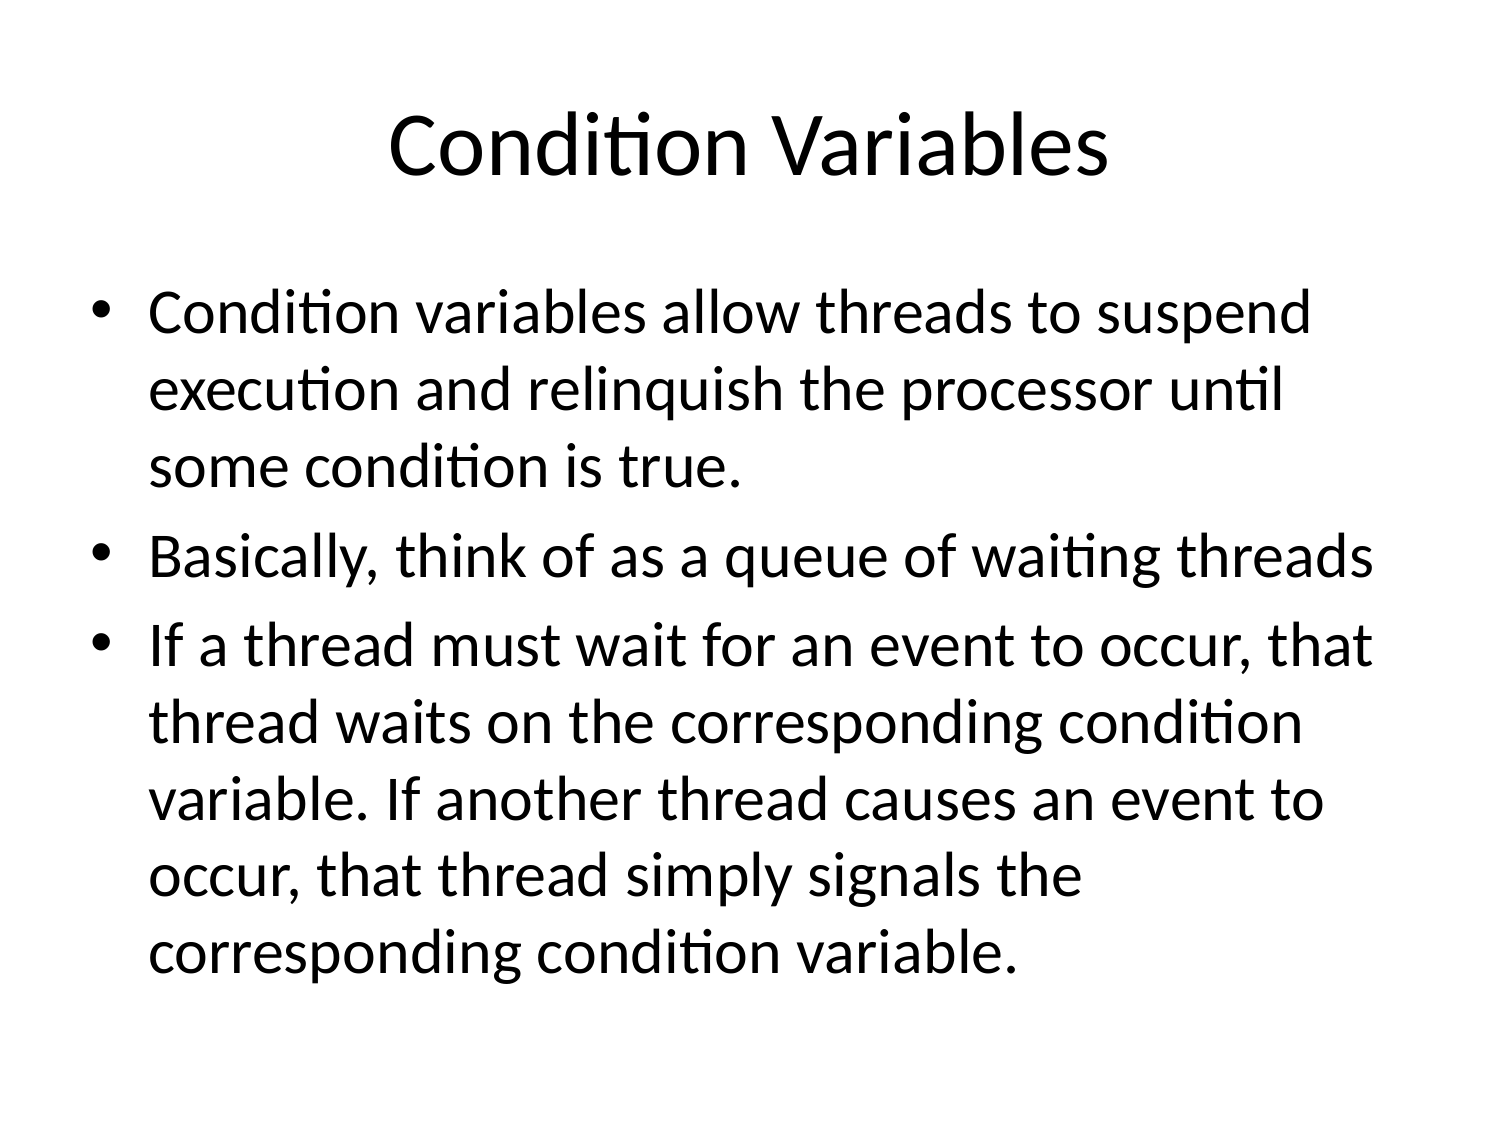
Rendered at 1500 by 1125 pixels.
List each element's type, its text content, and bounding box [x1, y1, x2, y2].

title Condition Variables [75, 45, 1425, 233]
list Condition variables allow threads to suspend execution and relinquish the processor until some condition is true. Basically, think of as a queue of waiting threads If a thread must wait for an event to occur, that thread waits on the corresponding condition variable. If another thread causes an event to occur, that thread simply signals the corresponding condition variable. [75, 262, 1425, 1005]
